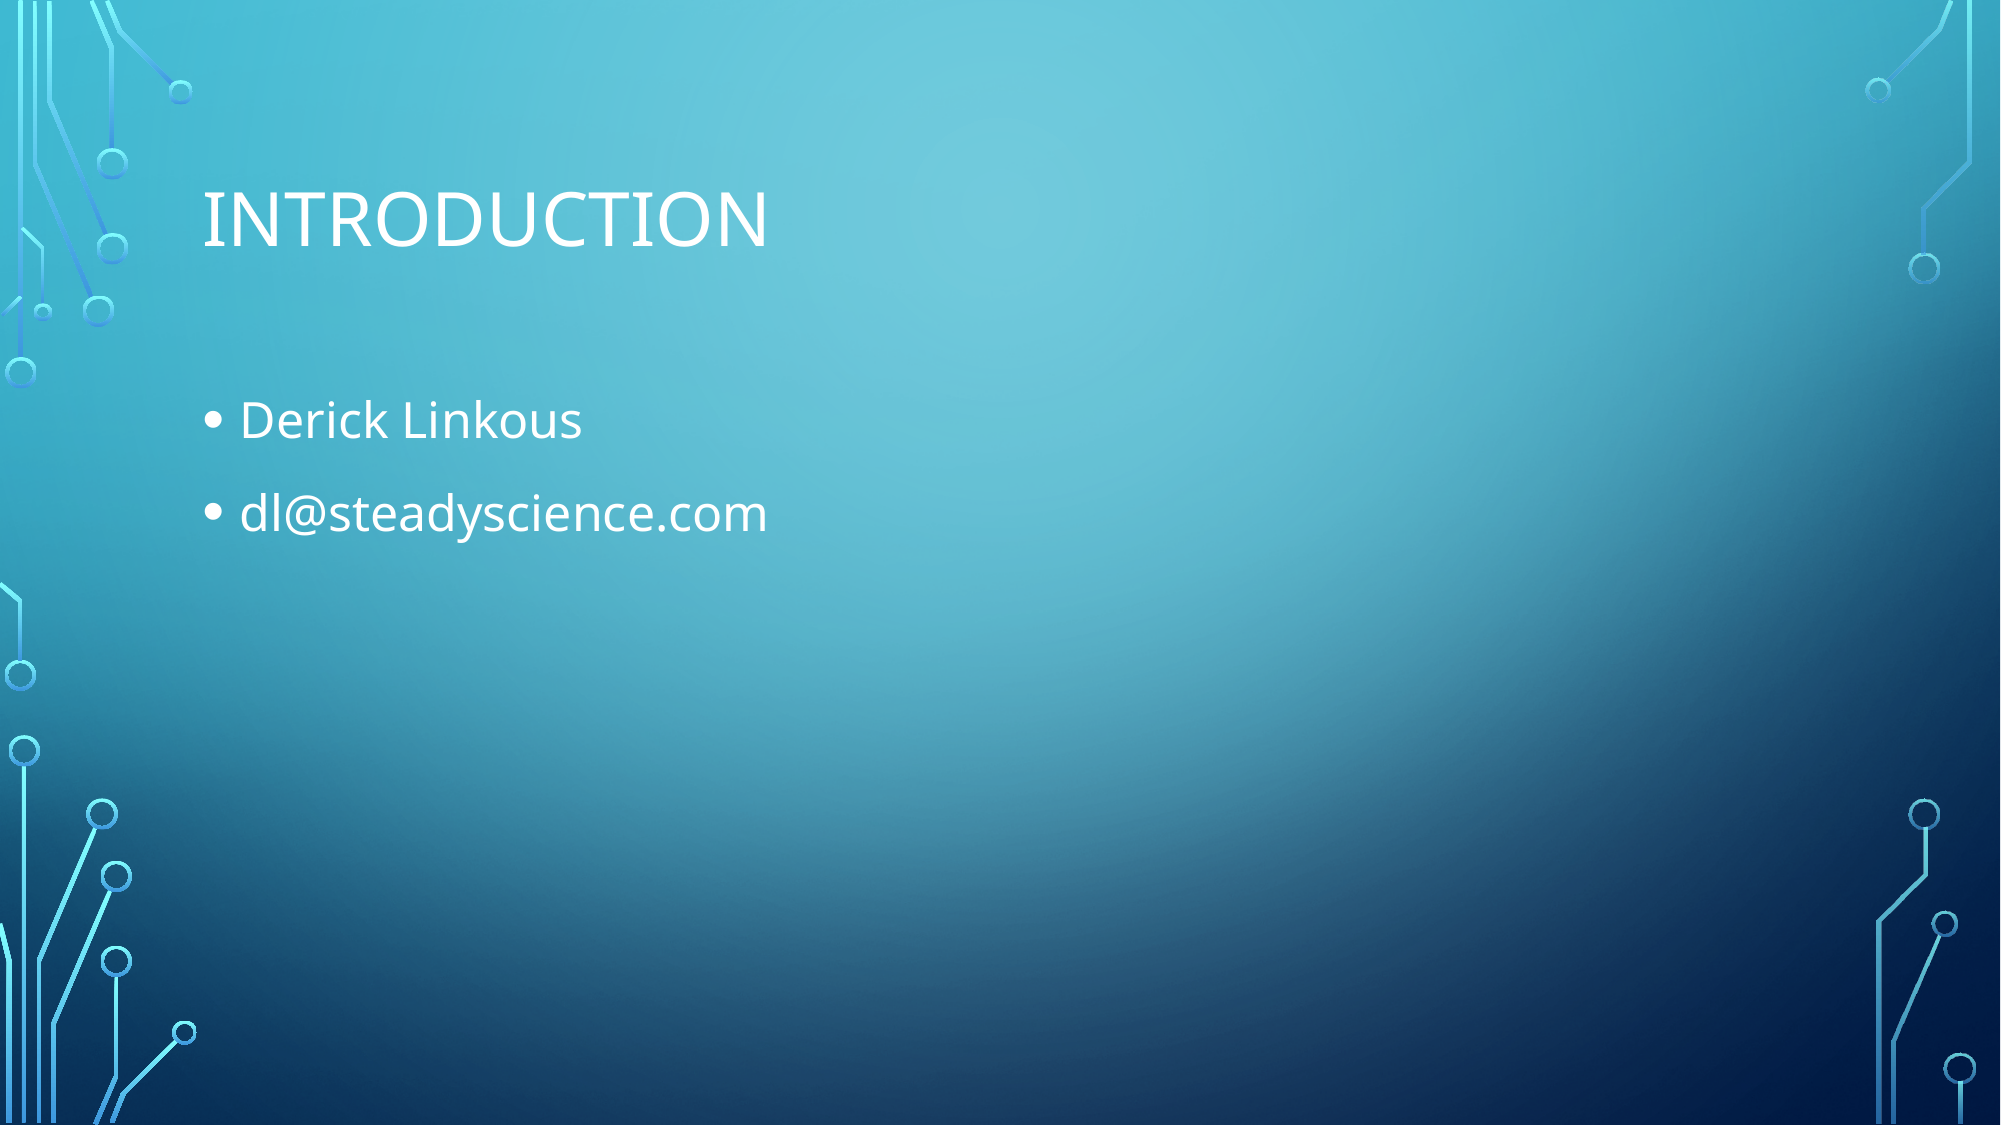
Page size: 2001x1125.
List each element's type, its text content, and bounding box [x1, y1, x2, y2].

list Derick Linkous dl@steadyscience.com [187, 369, 1813, 950]
title Introduction [187, 101, 1813, 344]
